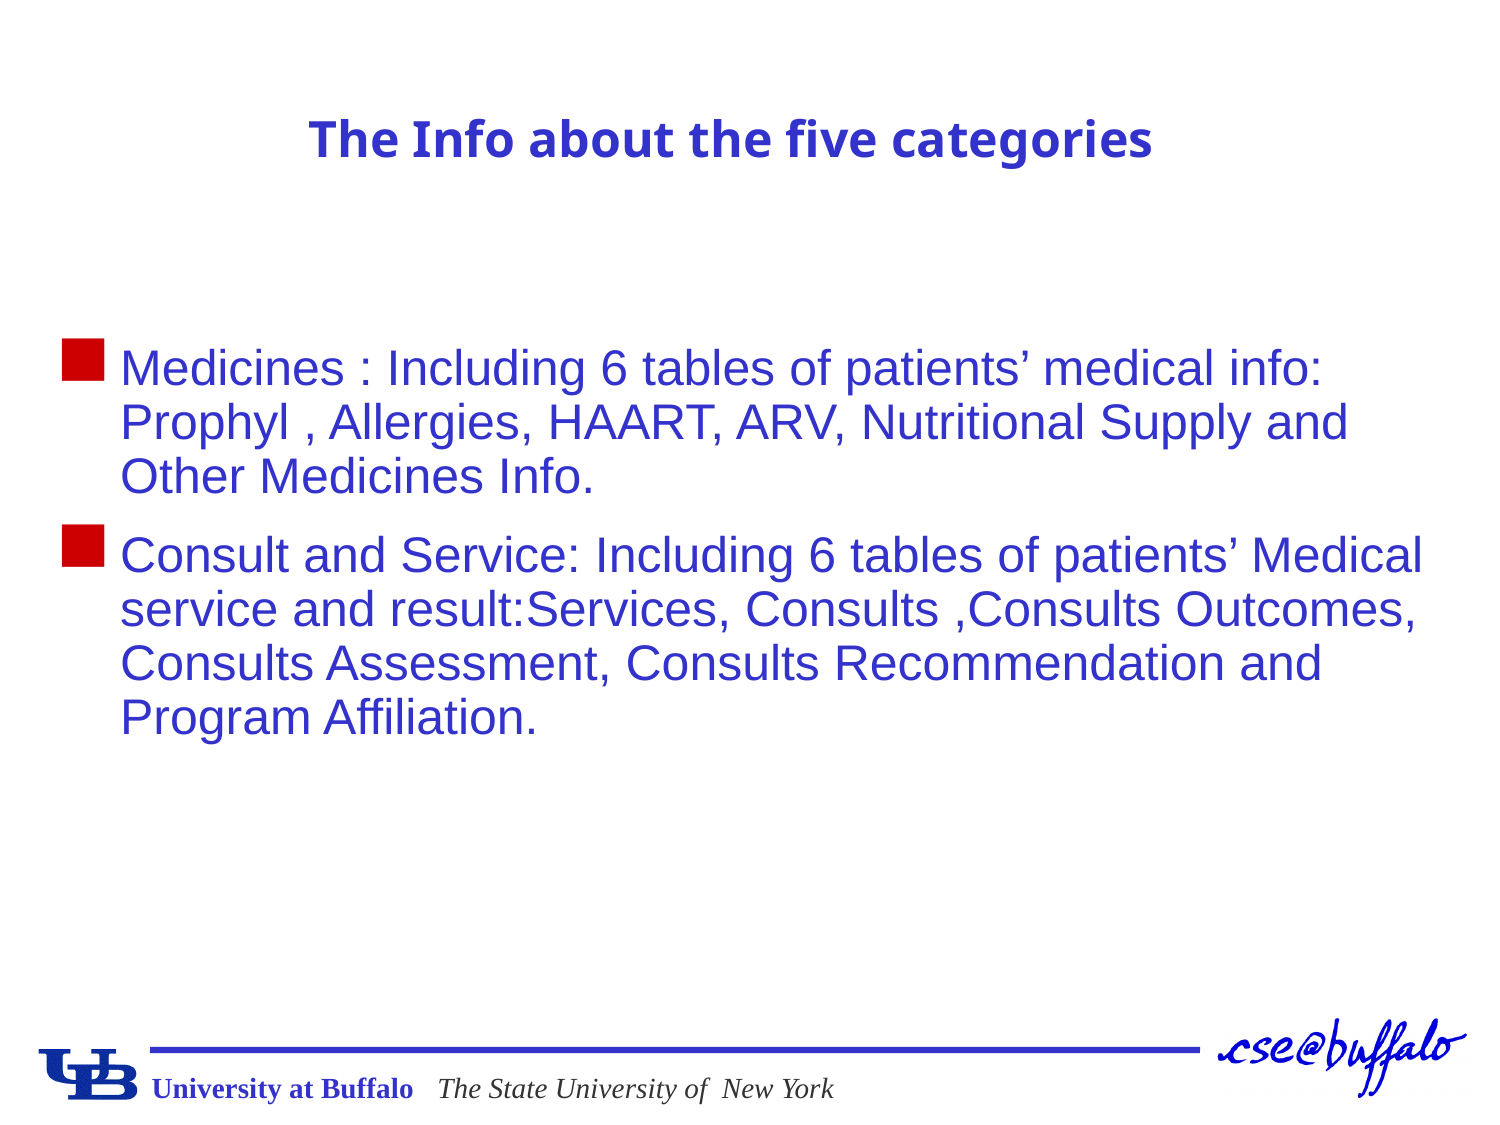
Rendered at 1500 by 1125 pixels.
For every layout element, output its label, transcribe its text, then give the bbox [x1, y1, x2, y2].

text_box Medicines : Including 6 tables of patients’ medical info: Prophyl , Allergies, HAART, ARV, Nutritional Supply and Other Medicines Info. Consult and Service: Including 6 tables of patients’ Medical service and result:Services, Consults ,Consults Outcomes, Consults Assessment, Consults Recommendation and Program Affiliation. [62, 249, 1438, 913]
picture [1212, 1012, 1475, 1102]
picture [37, 1049, 138, 1100]
text_box The Info about the five categories [62, 62, 1413, 213]
